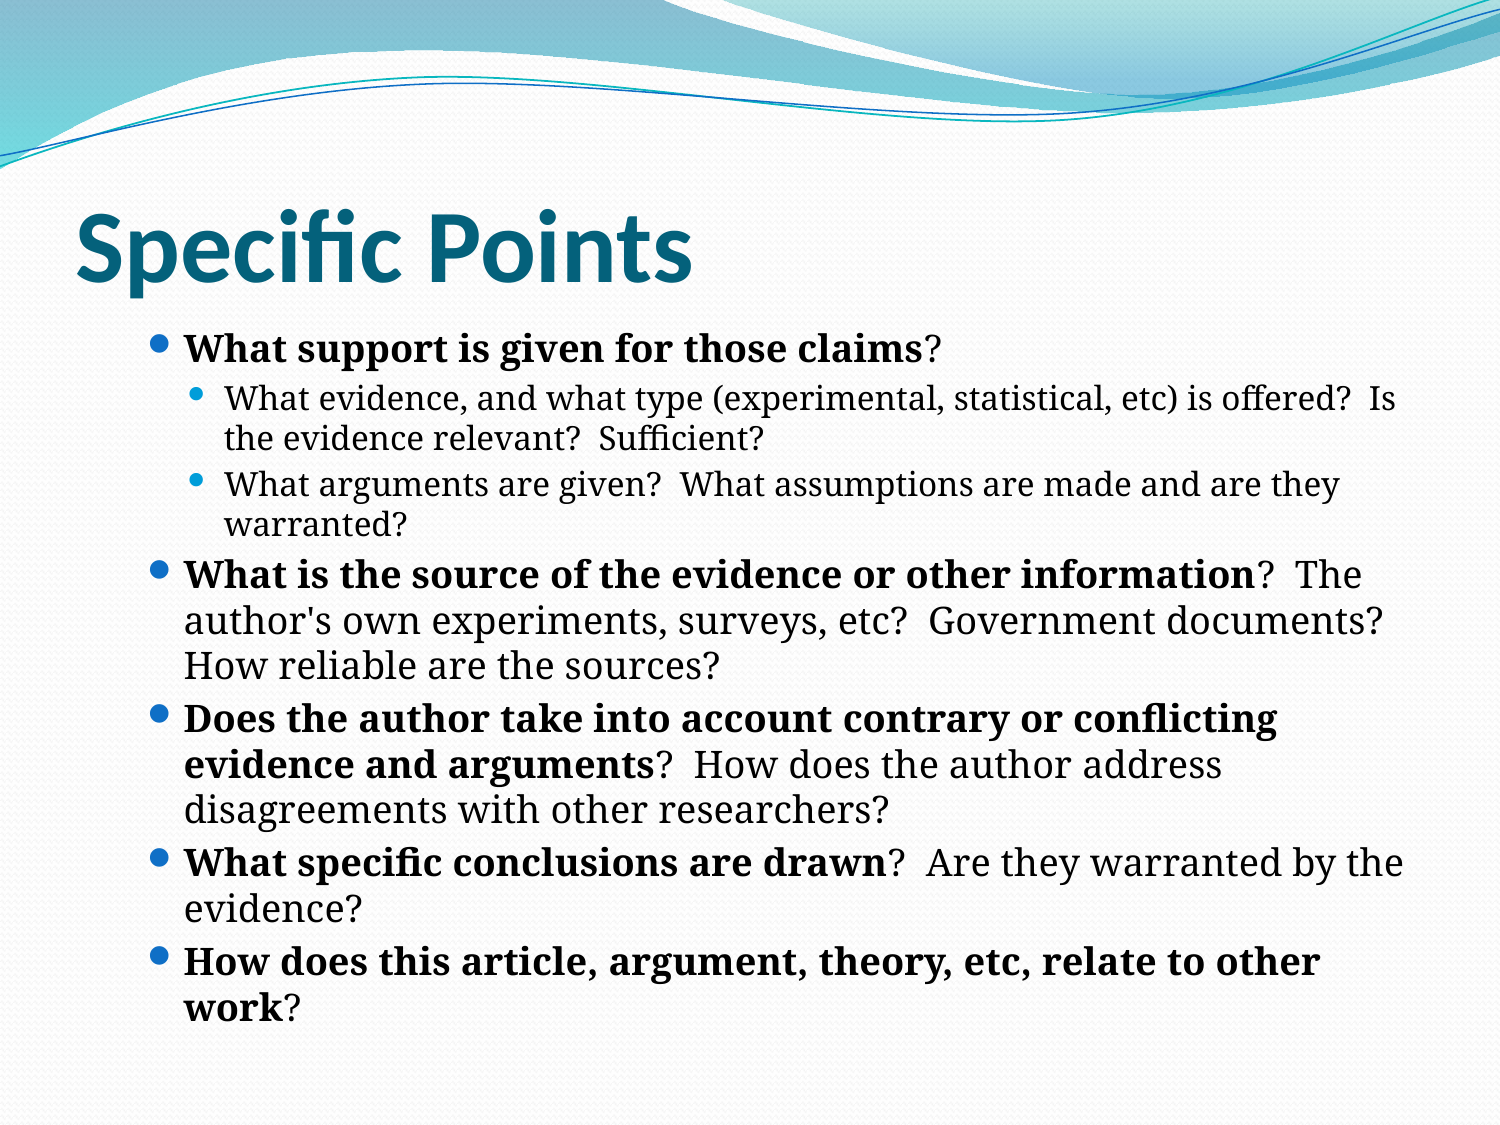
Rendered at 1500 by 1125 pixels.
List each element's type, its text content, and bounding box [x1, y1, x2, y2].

list What support is given for those claims? What evidence, and what type (experimental, statistical, etc) is offered? Is the evidence relevant? Sufficient? What arguments are given? What assumptions are made and are they warranted? What is the source of the evidence or other information? The author's own experiments, surveys, etc? Government documents? How reliable are the sources? Does the author take into account contrary or conflicting evidence and arguments? How does the author address disagreements with other researchers? What specific conclusions are drawn? Are they warranted by the evidence? How does this article, argument, theory, etc, relate to other work? [75, 317, 1425, 1038]
title Specific Points [75, 115, 1425, 303]
